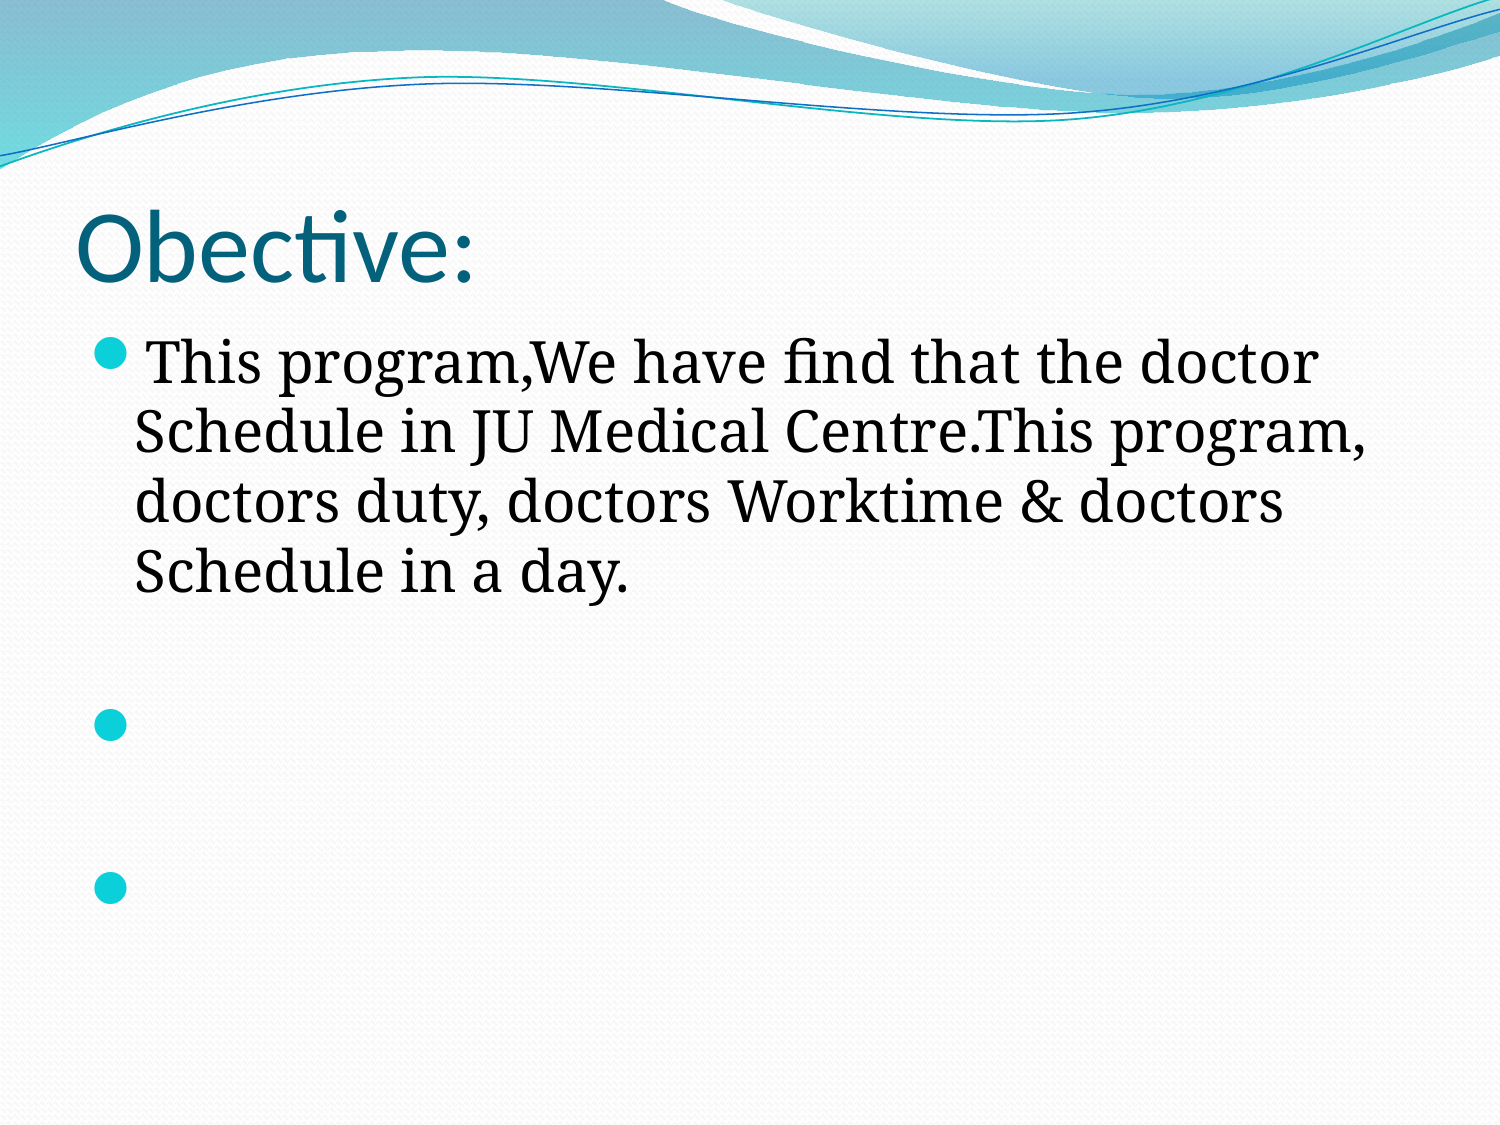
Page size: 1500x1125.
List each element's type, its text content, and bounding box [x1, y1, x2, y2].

title Obective: [75, 115, 1425, 303]
list This program,We have find that the doctor Schedule in JU Medical Centre.This program, doctors duty, doctors Worktime & doctors Schedule in a day. [75, 317, 1425, 1038]
